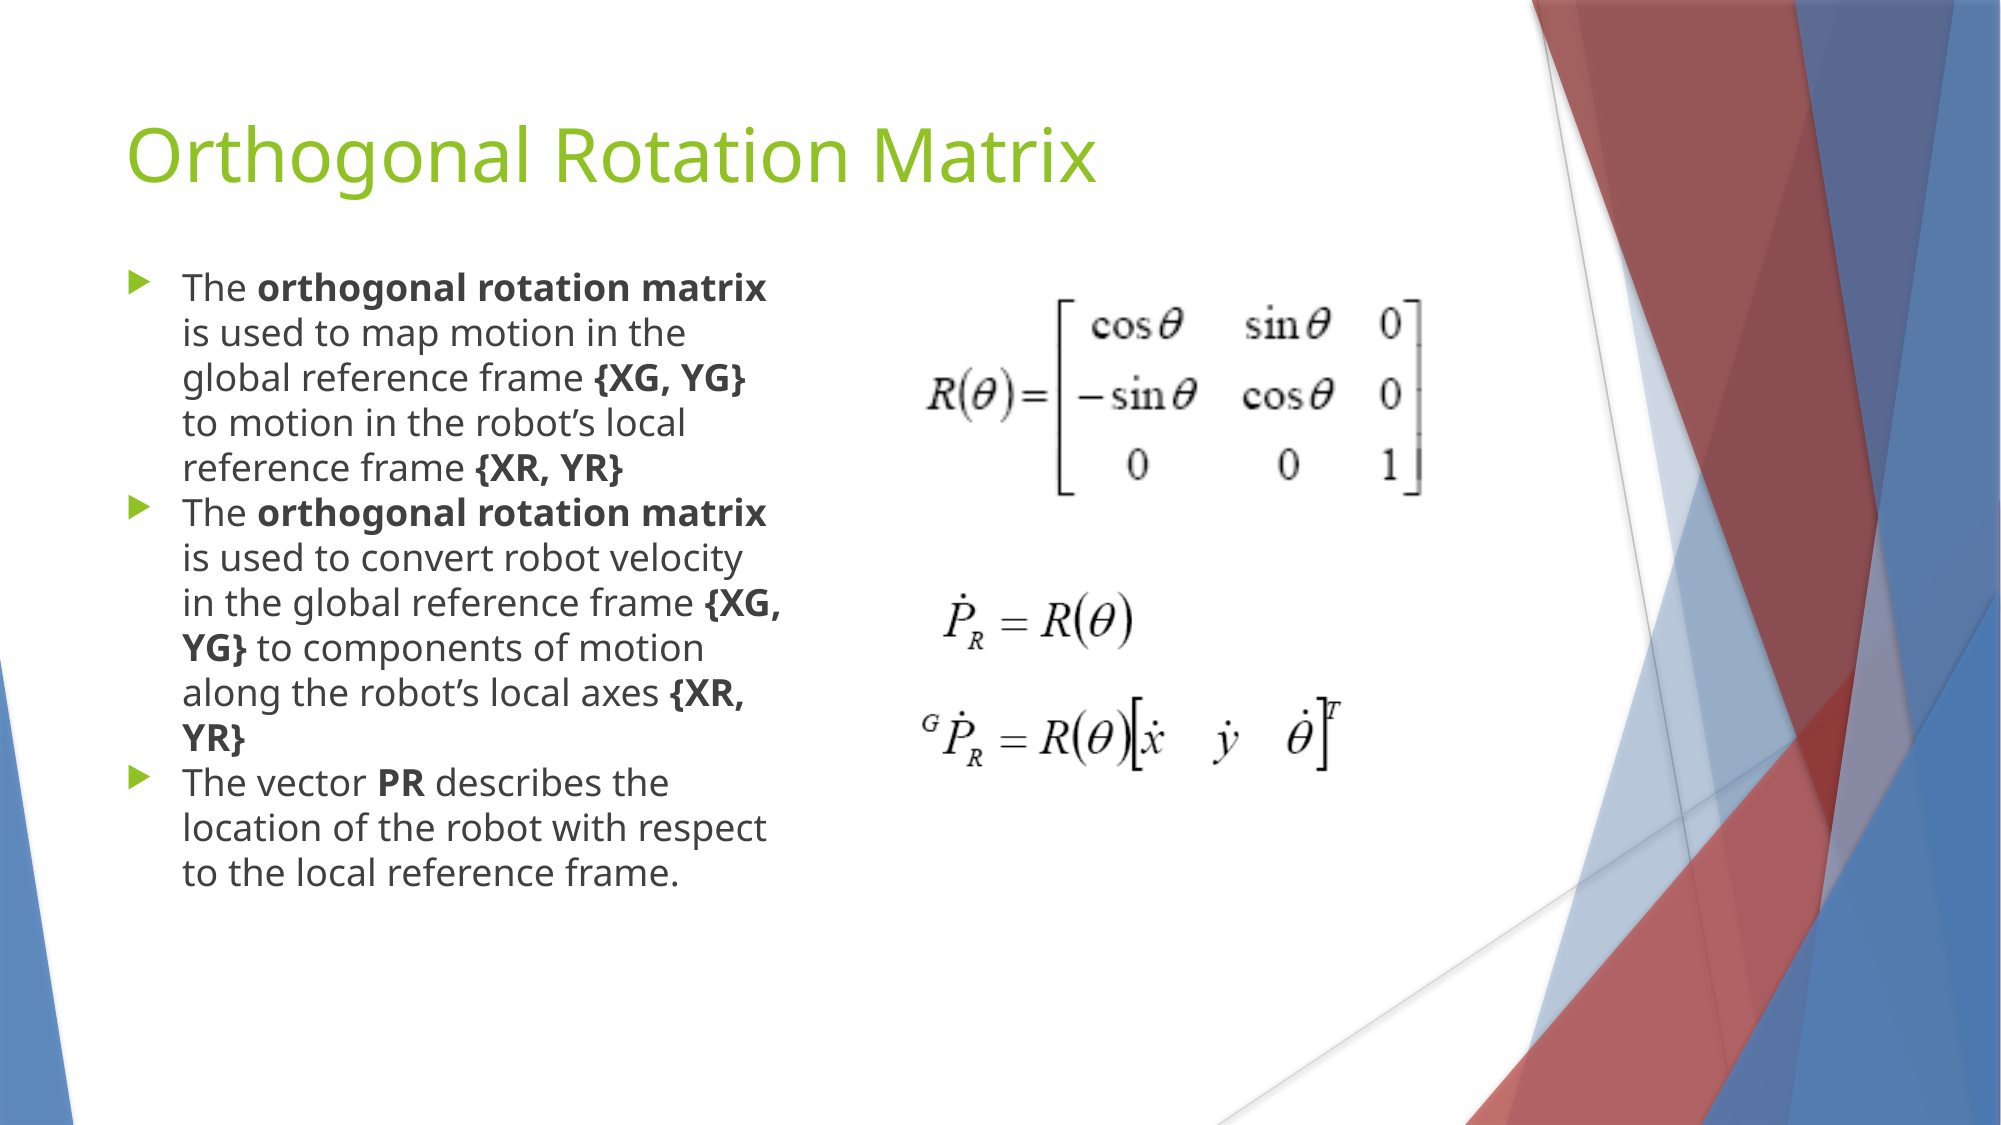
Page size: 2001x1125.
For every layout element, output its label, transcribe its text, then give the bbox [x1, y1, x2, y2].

picture [918, 693, 1350, 776]
picture [942, 589, 1143, 659]
text_box The orthogonal rotation matrix is used to map motion in the global reference frame {XG, YG} to motion in the robot’s local reference frame {XR, YR} The orthogonal rotation matrix is used to convert robot velocity in the global reference frame {XG, YG} to components of motion along the robot’s local axes {XR, YR} The vector PR describes the location of the robot with respect to the local reference frame. [111, 257, 798, 991]
picture [918, 281, 1452, 512]
text_box Orthogonal Rotation Matrix [111, 99, 1522, 317]
